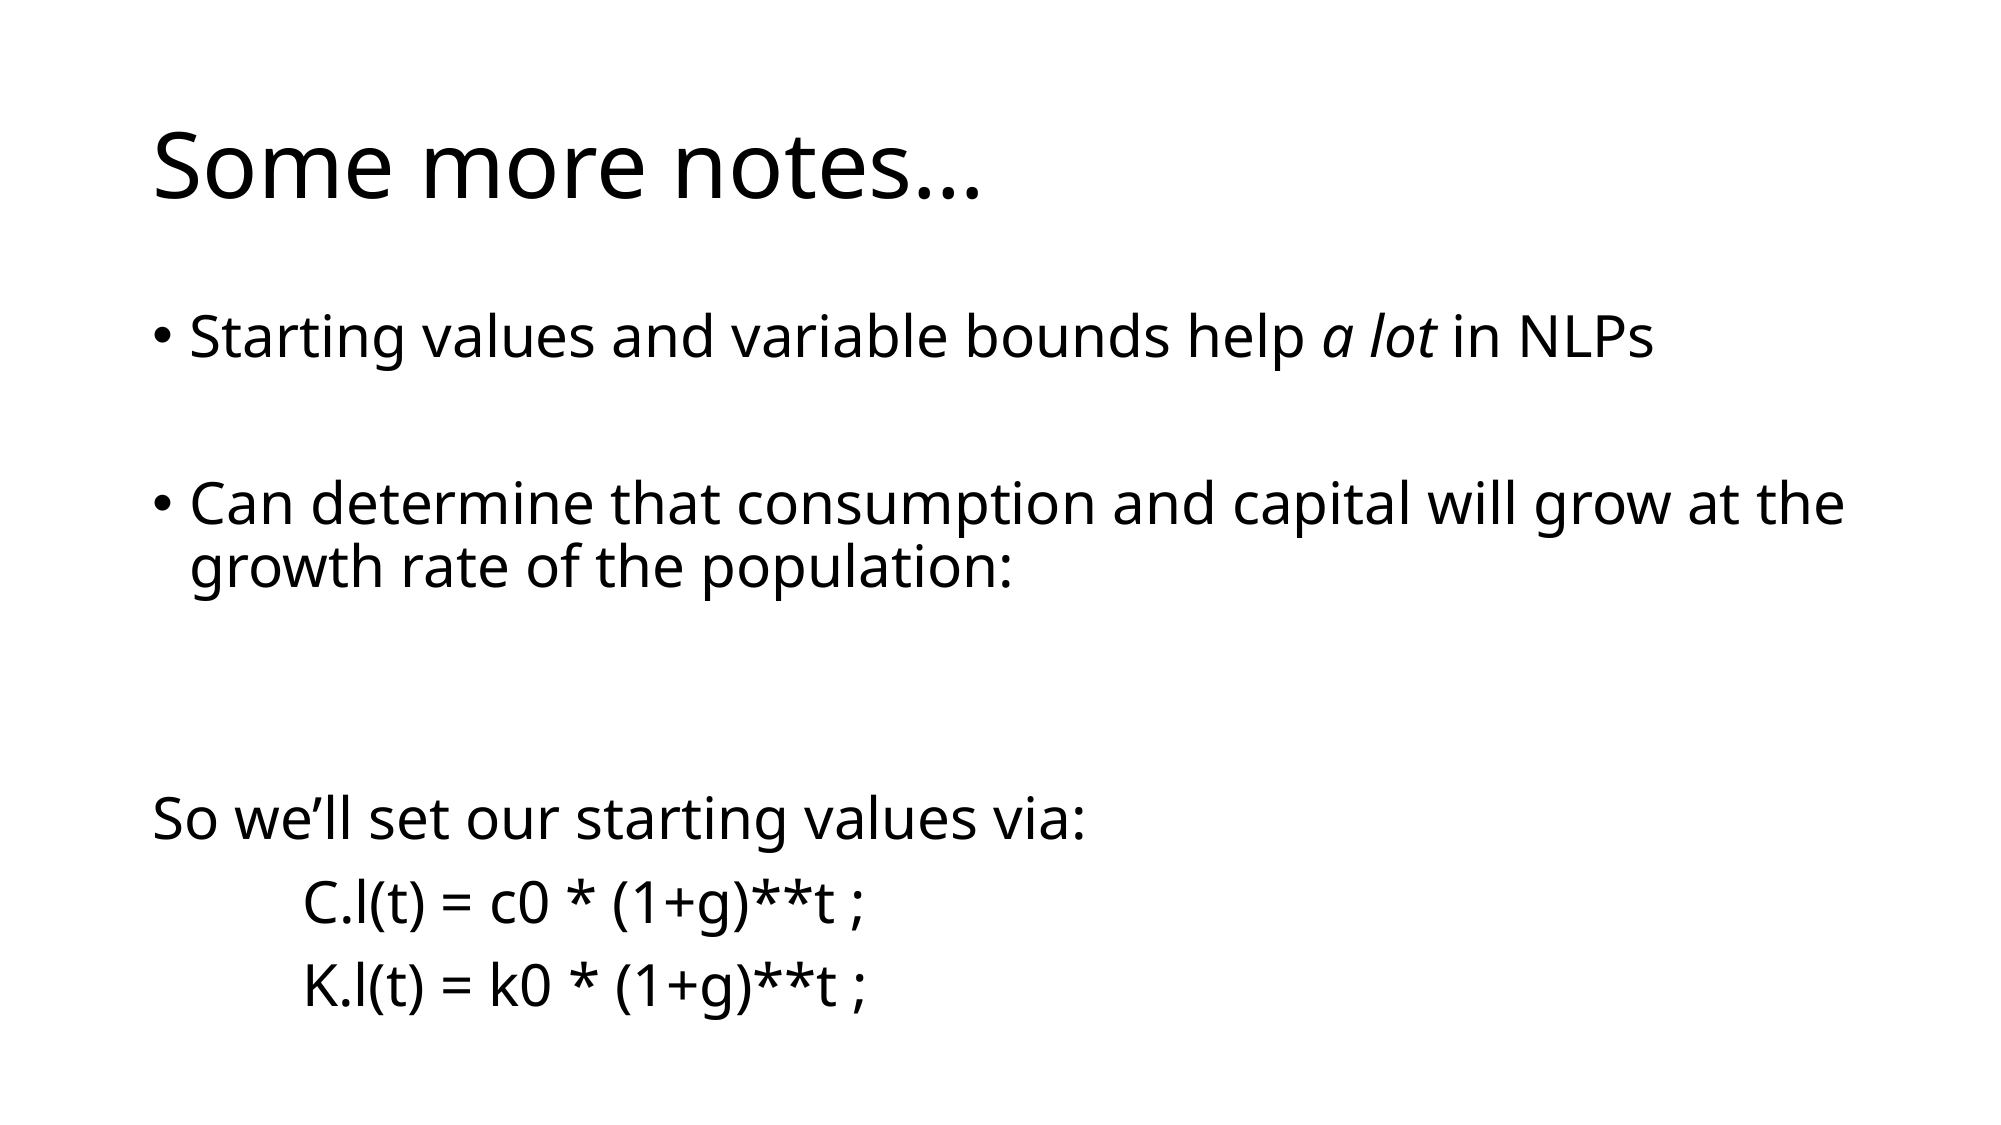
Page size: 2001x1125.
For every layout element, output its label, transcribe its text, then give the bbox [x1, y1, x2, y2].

title Some more notes… [137, 59, 1863, 278]
